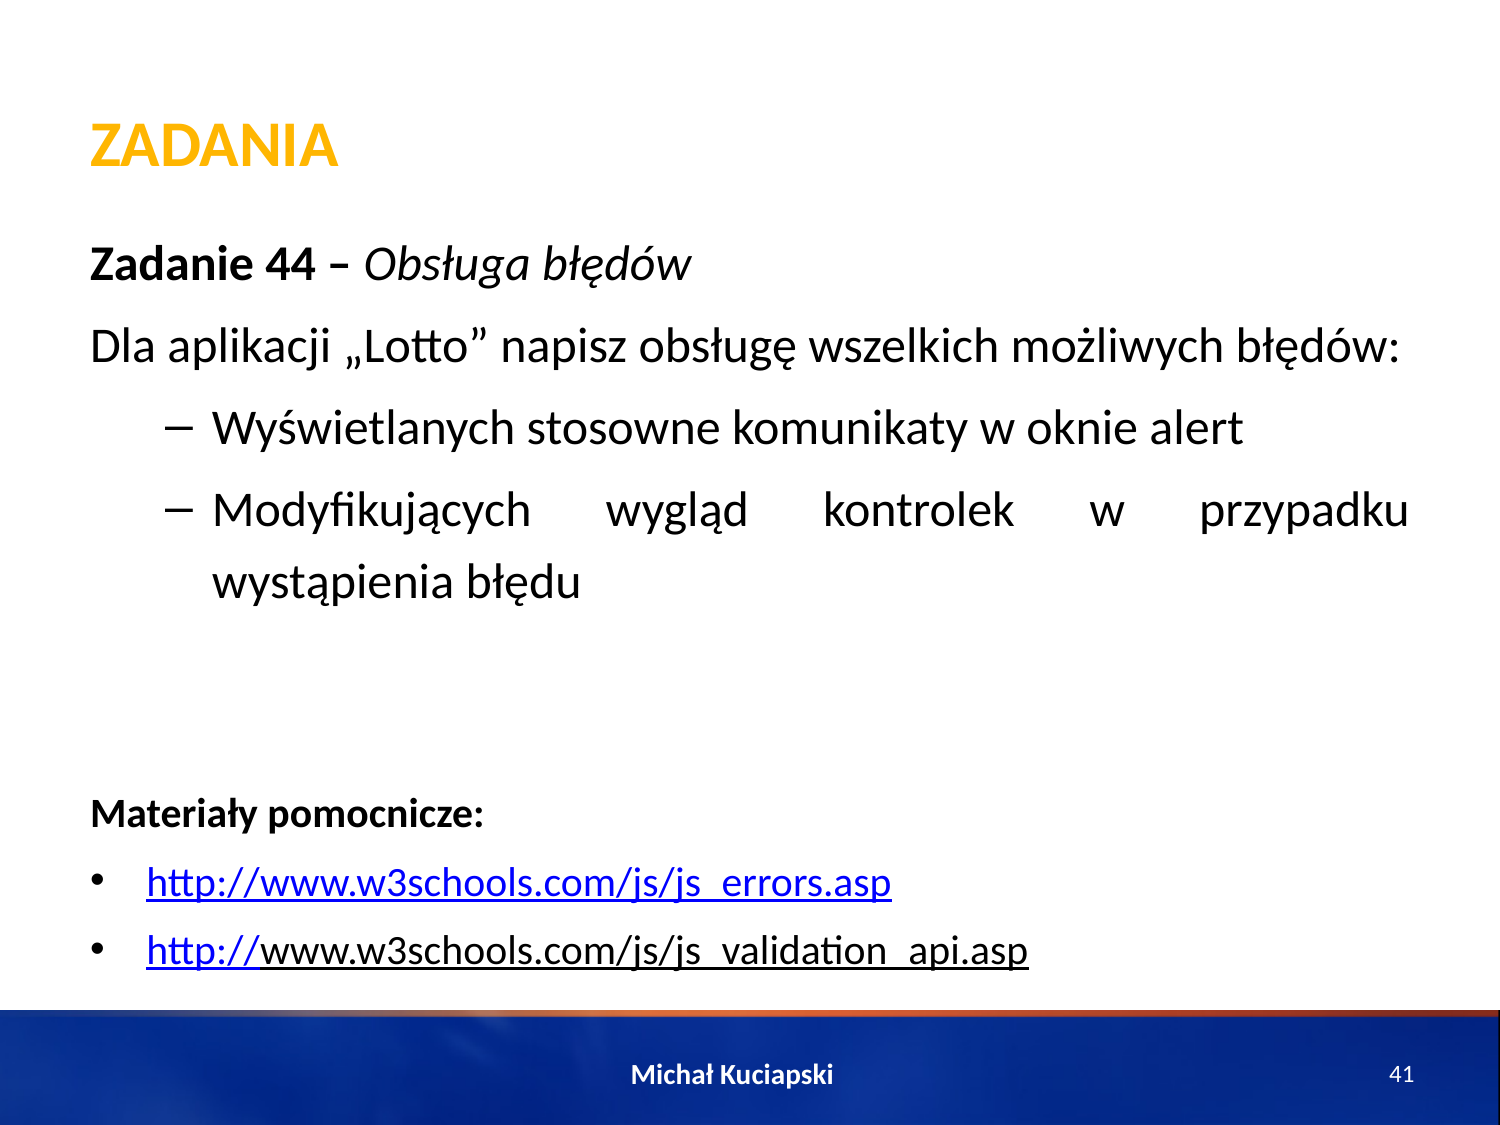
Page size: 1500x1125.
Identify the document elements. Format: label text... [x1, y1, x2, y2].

list Zadanie 44 – Obsługa błędów Dla aplikacji „Lotto” napisz obsługę wszelkich możliwych błędów: Wyświetlanych stosowne komunikaty w oknie alert Modyfikujących wygląd kontrolek w przypadku wystąpienia błędu Materiały pomocnicze: http://www.w3schools.com/js/js_errors.asp http://www.w3schools.com/js/js_validation_api.asp [75, 210, 1425, 1000]
title Zadania [75, 93, 1425, 188]
footer Michał Kuciapski [281, 1042, 1184, 1103]
picture [0, 1010, 1500, 1125]
slide_number 41 [1215, 1042, 1430, 1103]
